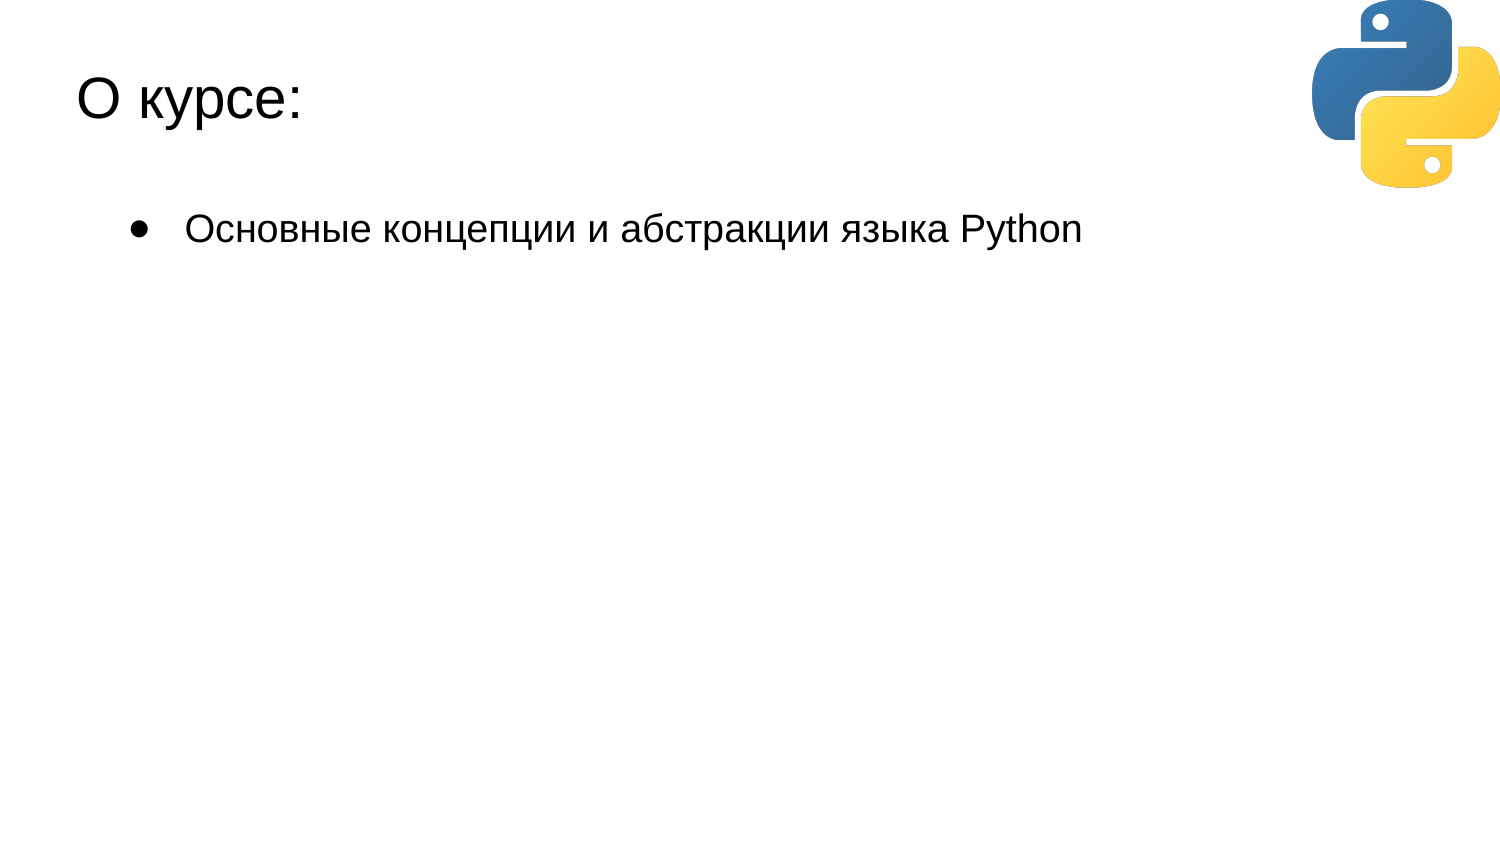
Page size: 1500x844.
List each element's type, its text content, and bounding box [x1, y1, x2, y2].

picture [1311, 0, 1500, 188]
text_box Основные концепции и абстракции языка Python [94, 187, 1382, 753]
text_box О курсе: [61, 44, 605, 174]
